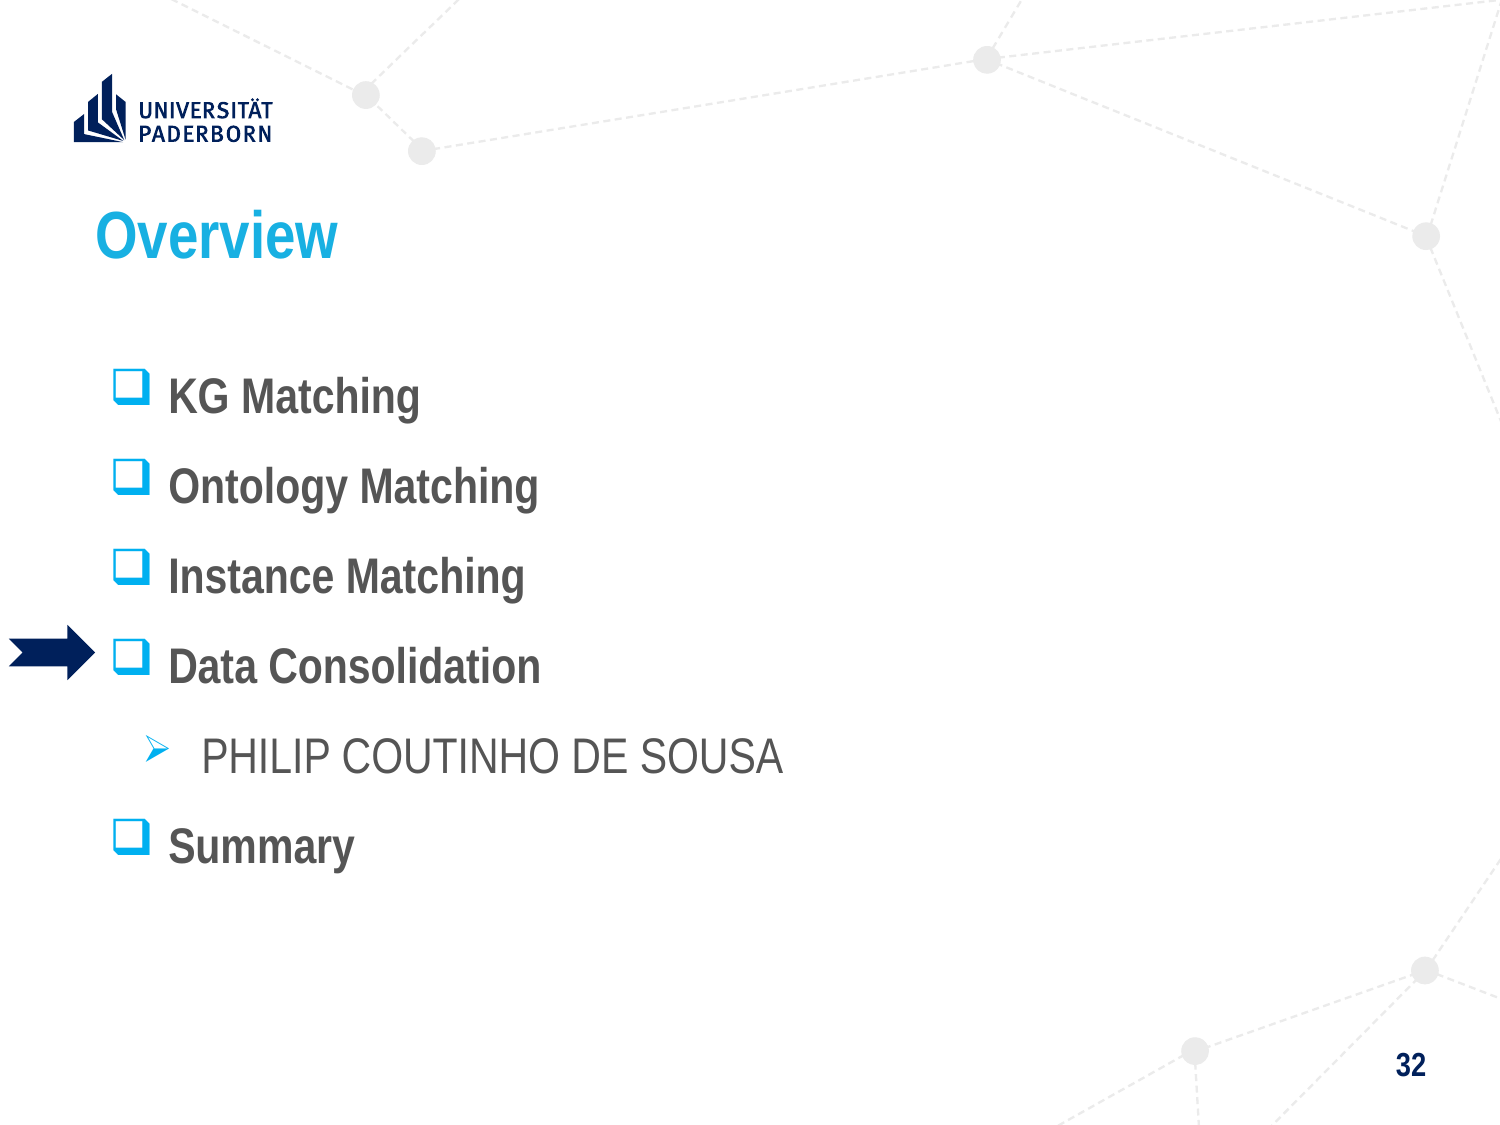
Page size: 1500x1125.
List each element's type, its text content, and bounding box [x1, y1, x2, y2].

title Overview [95, 199, 1400, 292]
text_box [6, 622, 97, 683]
slide_number 32 [1308, 1042, 1427, 1091]
list KG Matching Ontology Matching Instance Matching Data Consolidation PHILIP COUTINHO DE SOUSA Summary [109, 333, 1400, 1001]
